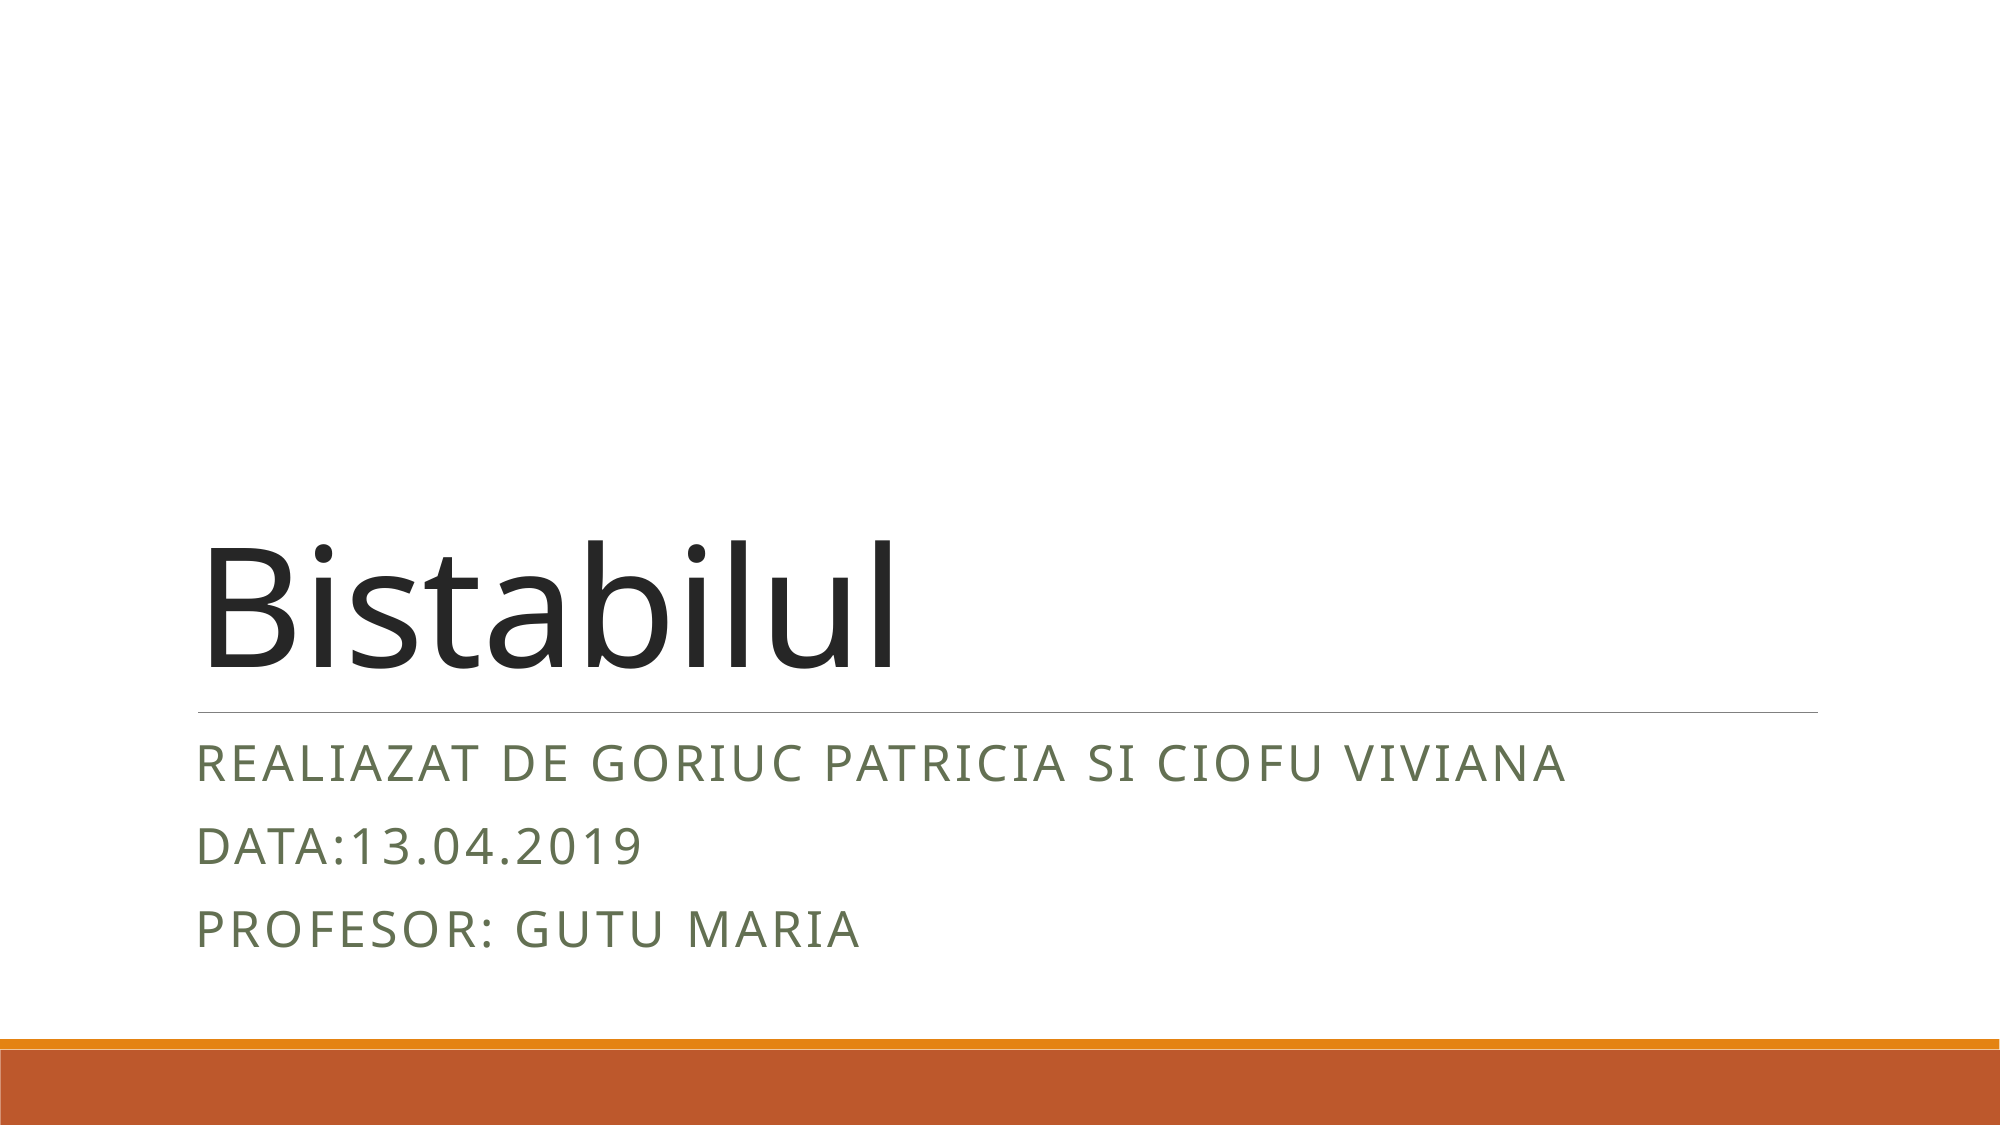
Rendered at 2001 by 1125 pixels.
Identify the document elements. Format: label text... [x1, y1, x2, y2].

subtitle Realiazat de goriuc patricia si ciofu Viviana Data:13.04.2019 Profesor: gutu maria [180, 730, 1831, 981]
title Bistabilul [180, 124, 1830, 710]
